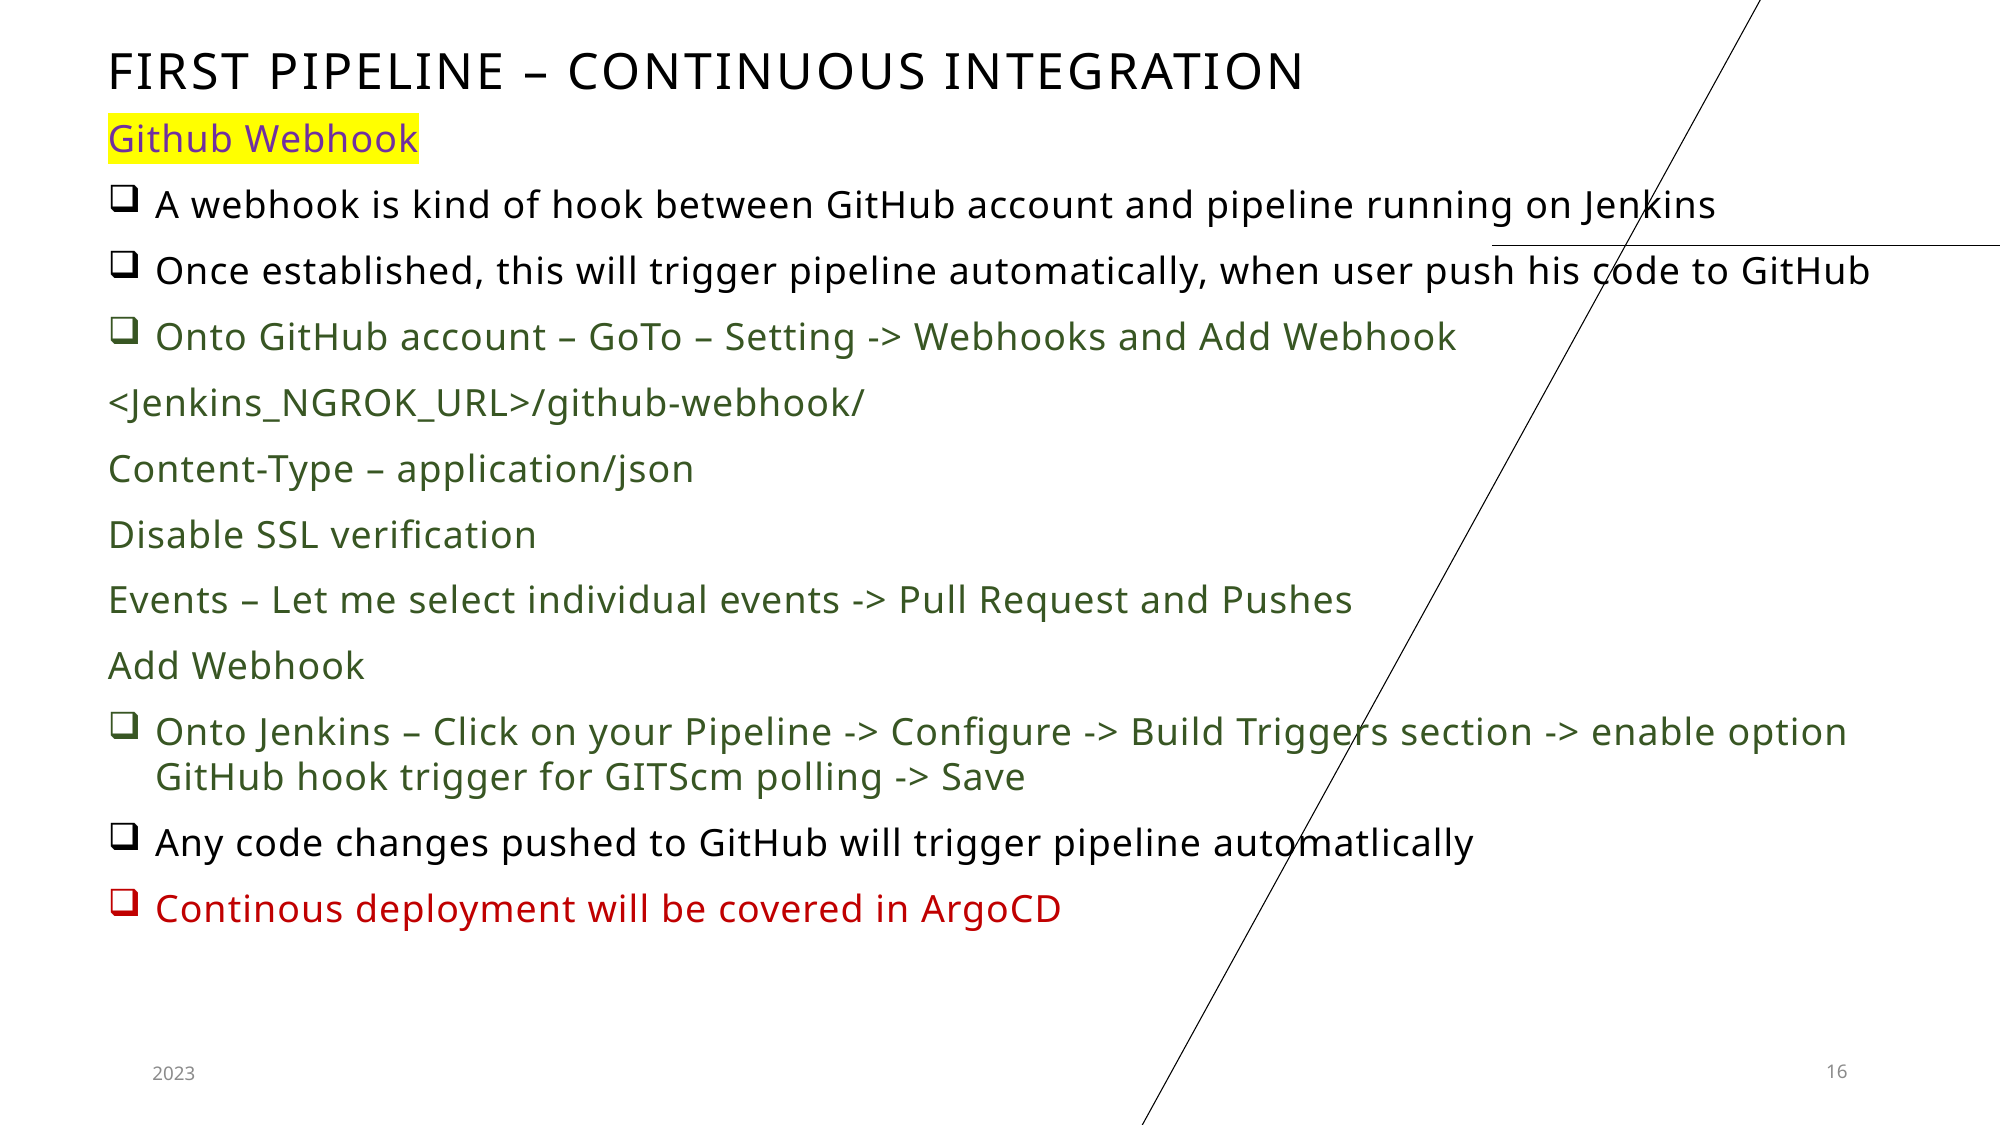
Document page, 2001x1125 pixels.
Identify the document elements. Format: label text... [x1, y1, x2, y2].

title First pipeline – Continuous integration [93, 23, 1456, 107]
slide_number 16 [1412, 1042, 1863, 1103]
list Github Webhook A webhook is kind of hook between GitHub account and pipeline running on Jenkins Once established, this will trigger pipeline automatically, when user push his code to GitHub Onto GitHub account – GoTo – Setting -> Webhooks and Add Webhook <Jenkins_NGROK_URL>/github-webhook/ Content-Type – application/json Disable SSL verification Events – Let me select individual events -> Pull Request and Pushes Add Webhook Onto Jenkins – Click on your Pipeline -> Configure -> Build Triggers section -> enable option GitHub hook trigger for GITScm polling -> Save Any code changes pushed to GitHub will trigger pipeline automatlically Continous deployment will be covered in ArgoCD [93, 107, 1949, 1043]
slide_number 2023 [137, 1042, 338, 1103]
